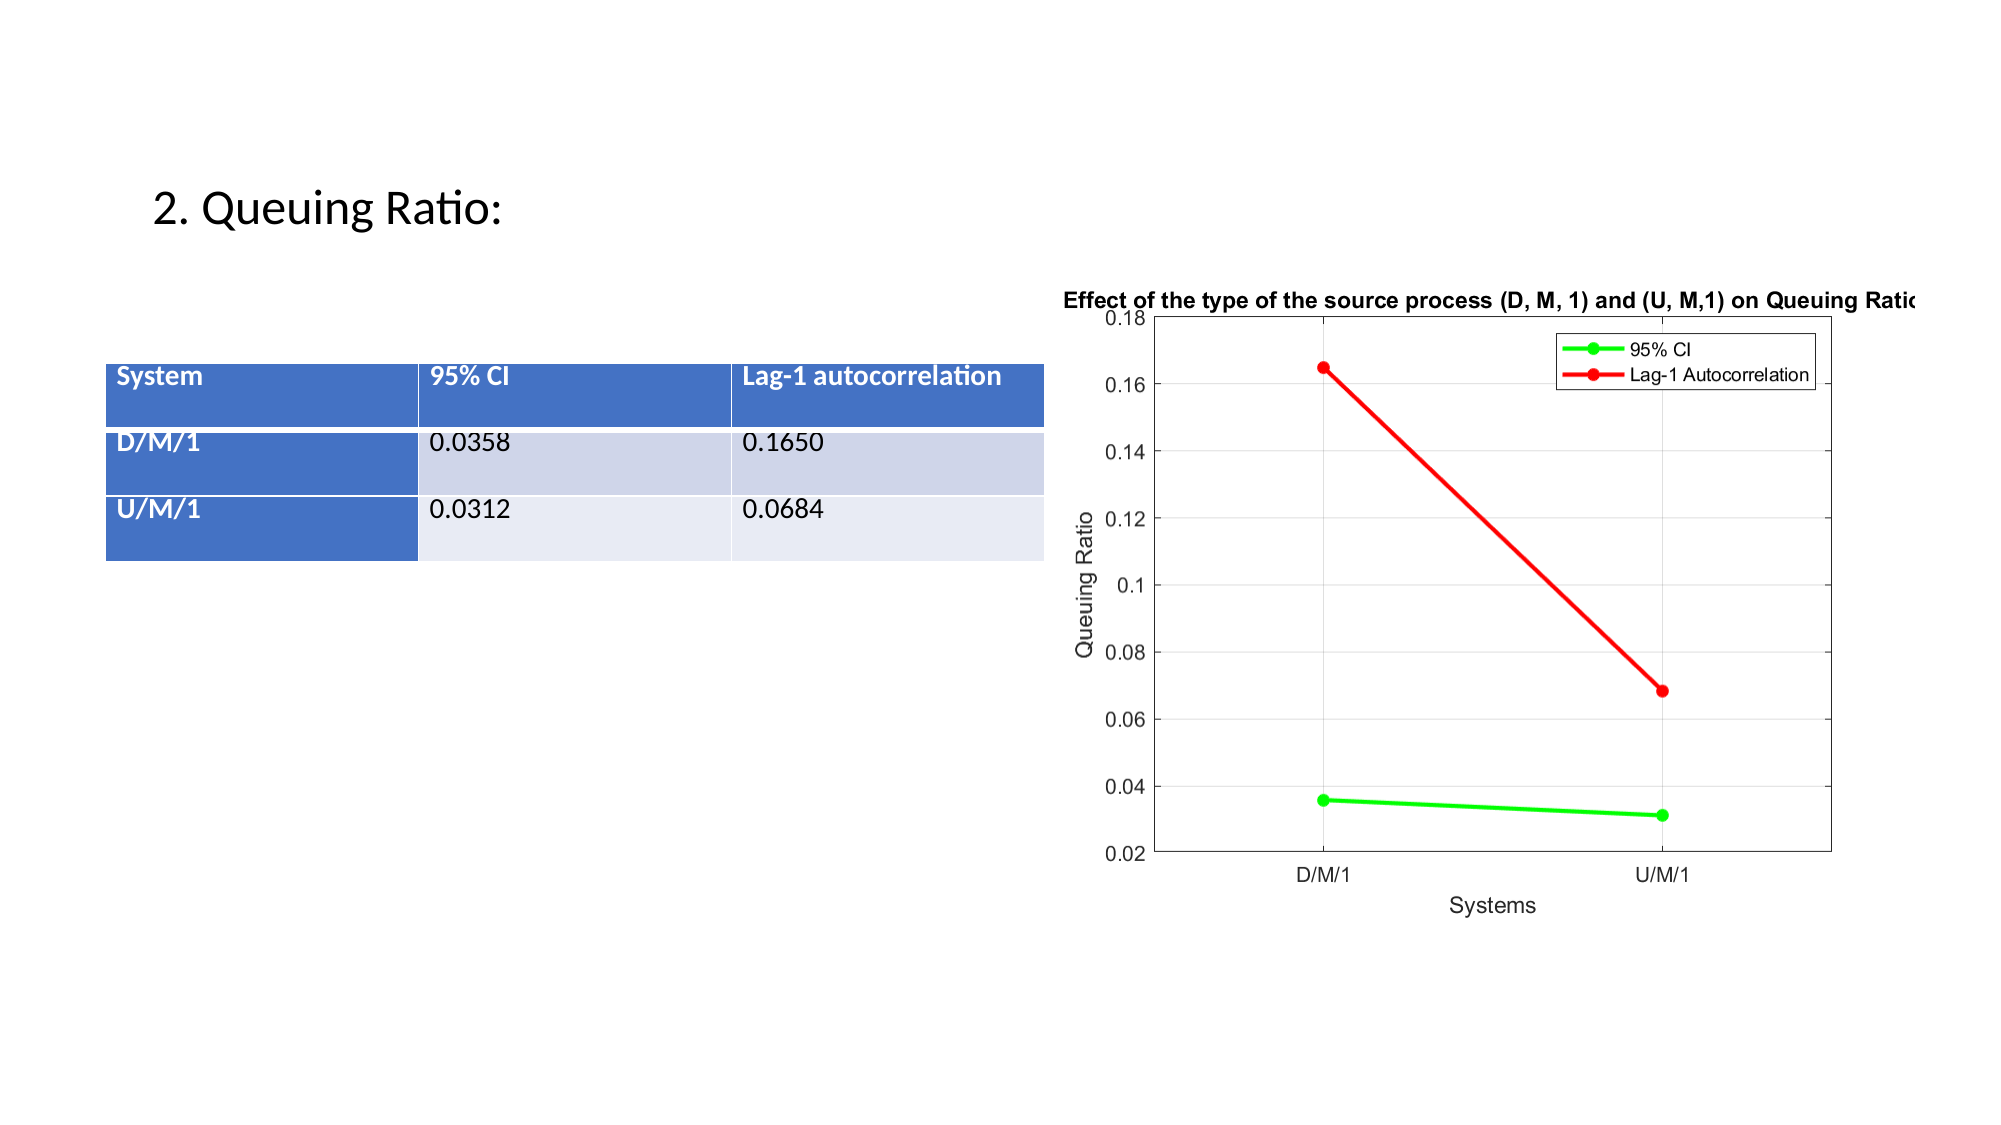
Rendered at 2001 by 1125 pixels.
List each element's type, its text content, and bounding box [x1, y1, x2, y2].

table_header Lag-1 autocorrelation [732, 364, 1044, 427]
table_cell U/M/1 [106, 497, 418, 561]
table_cell 0.0684 [732, 497, 1044, 561]
table_cell 0.1650 [732, 433, 1044, 495]
picture [1062, 289, 1917, 920]
table_header System [106, 364, 418, 427]
table_header 95% CI [419, 364, 731, 427]
table_cell 0.0312 [419, 497, 731, 561]
list 2. Queuing Ratio: [137, 173, 1863, 1014]
table_cell D/M/1 [106, 433, 418, 495]
table_cell 0.0358 [419, 433, 731, 495]
